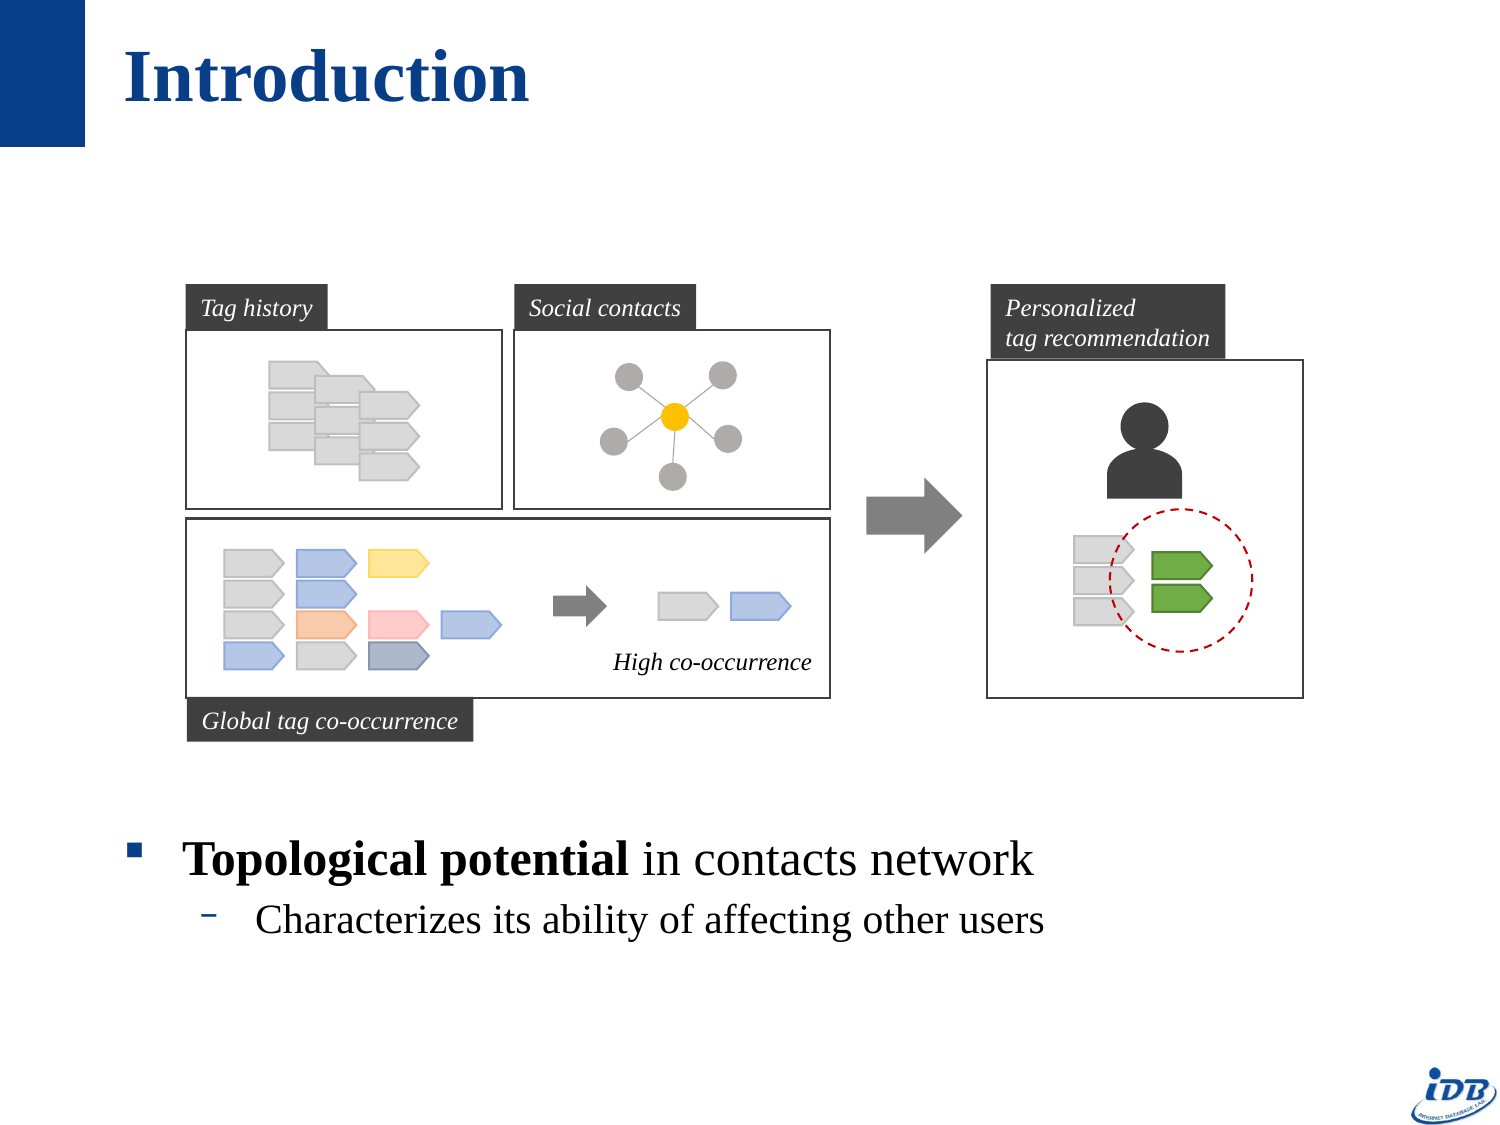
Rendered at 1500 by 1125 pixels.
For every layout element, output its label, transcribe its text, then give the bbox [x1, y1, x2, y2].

picture [0, 0, 85, 147]
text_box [184, 284, 1303, 743]
list Topological potential in contacts network Characterizes its ability of affecting other users [108, 220, 1471, 1079]
picture [1411, 1067, 1497, 1125]
title Introduction [108, 15, 1379, 140]
